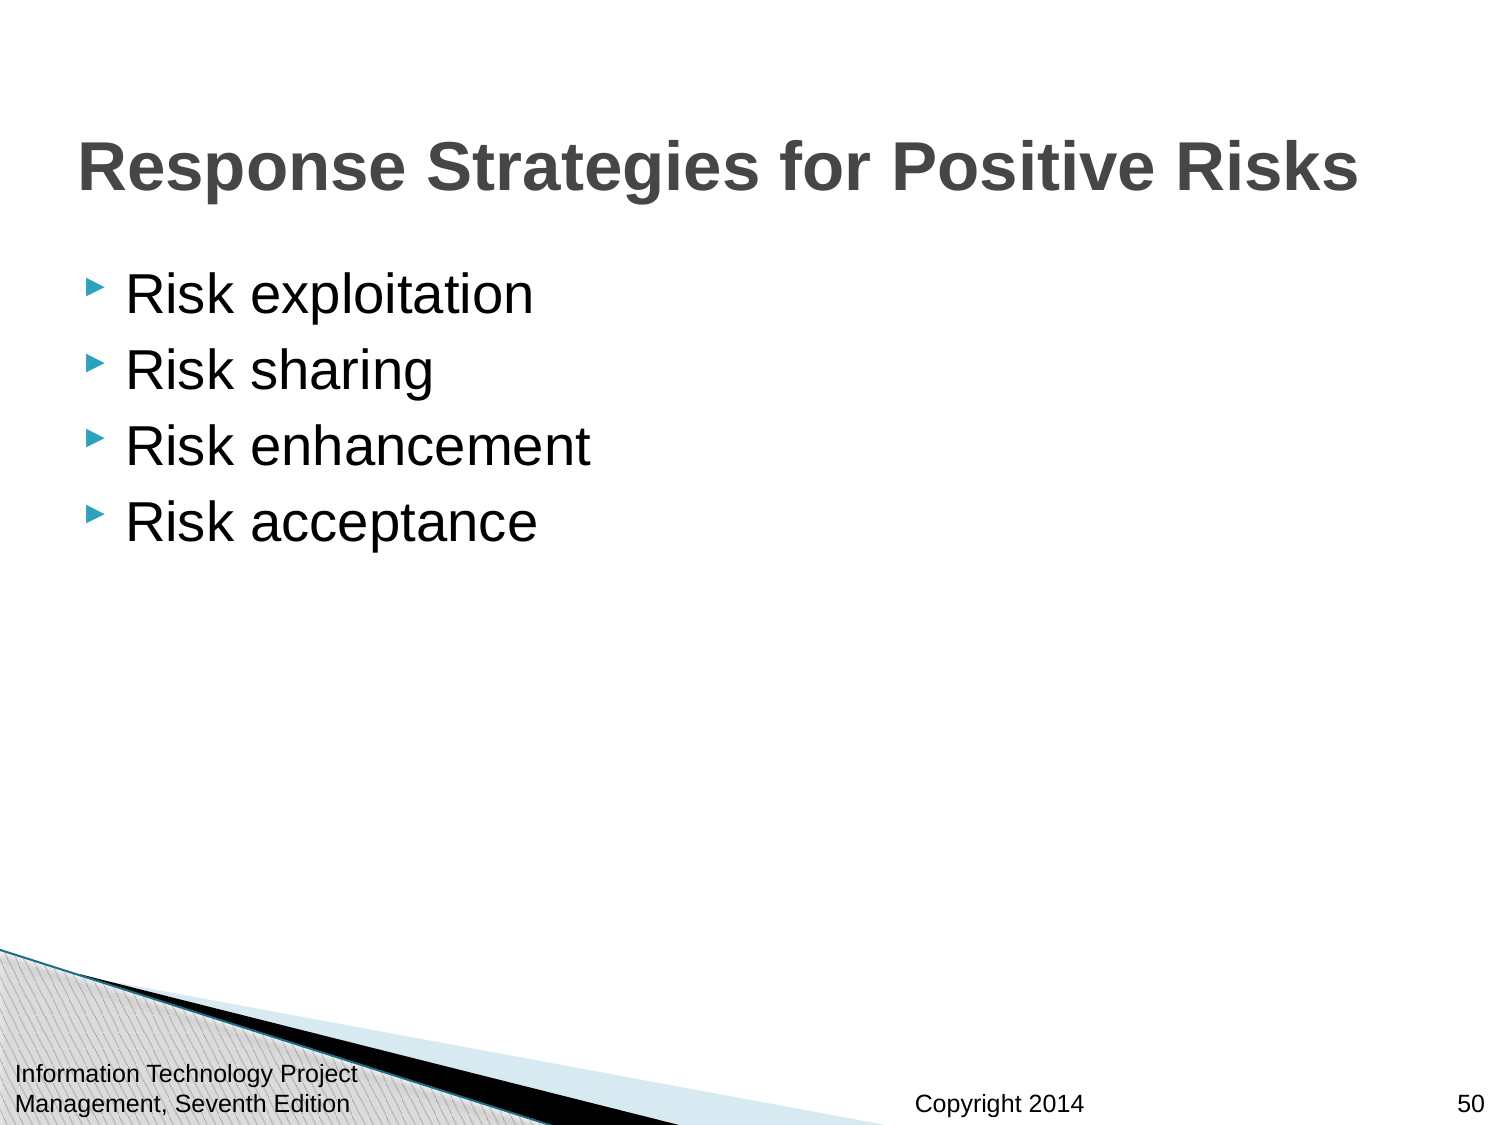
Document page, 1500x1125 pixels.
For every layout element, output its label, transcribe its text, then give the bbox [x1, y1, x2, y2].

list Risk exploitation Risk sharing Risk enhancement Risk acceptance [49, 249, 1438, 1026]
title Response Strategies for Positive Risks [62, 87, 1438, 238]
slide_number 50 [1408, 1065, 1500, 1125]
footer Information Technology Project Management, Seventh Edition [0, 1065, 425, 1125]
